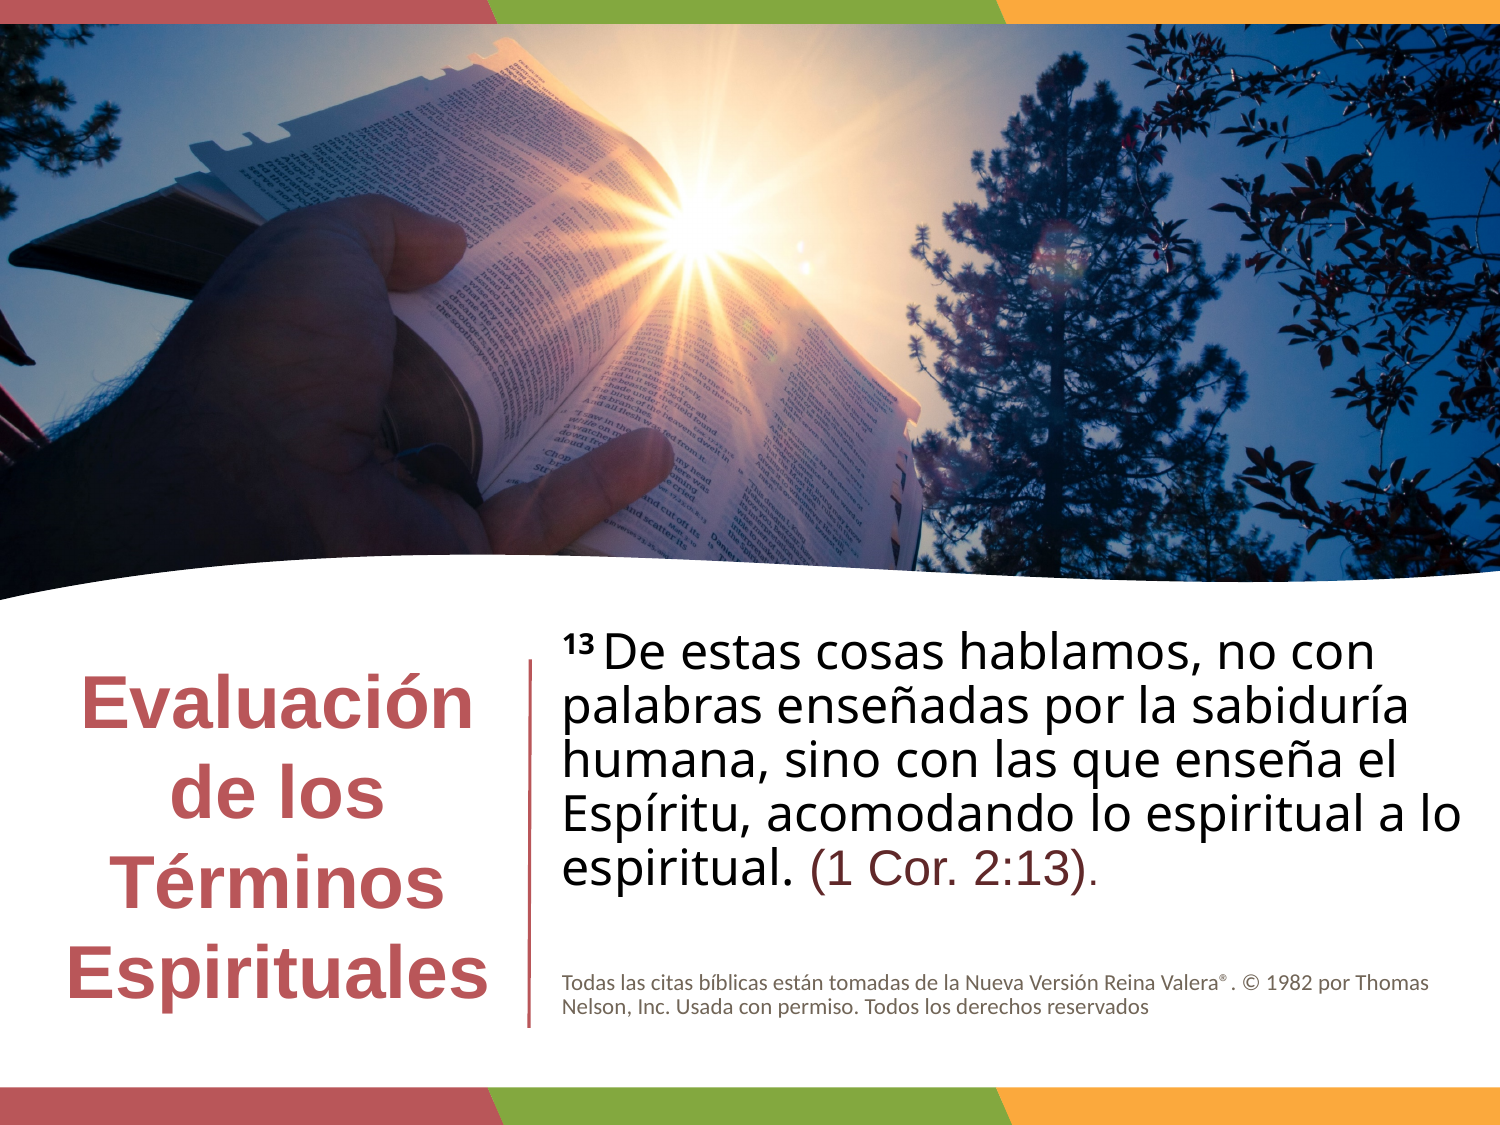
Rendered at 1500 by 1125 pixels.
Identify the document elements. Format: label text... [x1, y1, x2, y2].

text_box Evaluación de los Términos Espirituales [28, 646, 528, 1022]
picture [0, 24, 1500, 601]
text_box [994, 1086, 1500, 1125]
text_box [485, 1086, 1010, 1125]
text_box [0, 1086, 502, 1125]
list 13 De estas cosas hablamos, no con palabras enseñadas por la sabiduría humana, sino con las que enseña el Espíritu, acomodando lo espiritual a lo espiritual. (1 Cor. 2:13). Todas las citas bíblicas están tomadas de la Nueva Versión Reina Valera®. © 1982 por Thomas Nelson, Inc. Usada con permiso. Todos los derechos reservados [540, 609, 1485, 1037]
